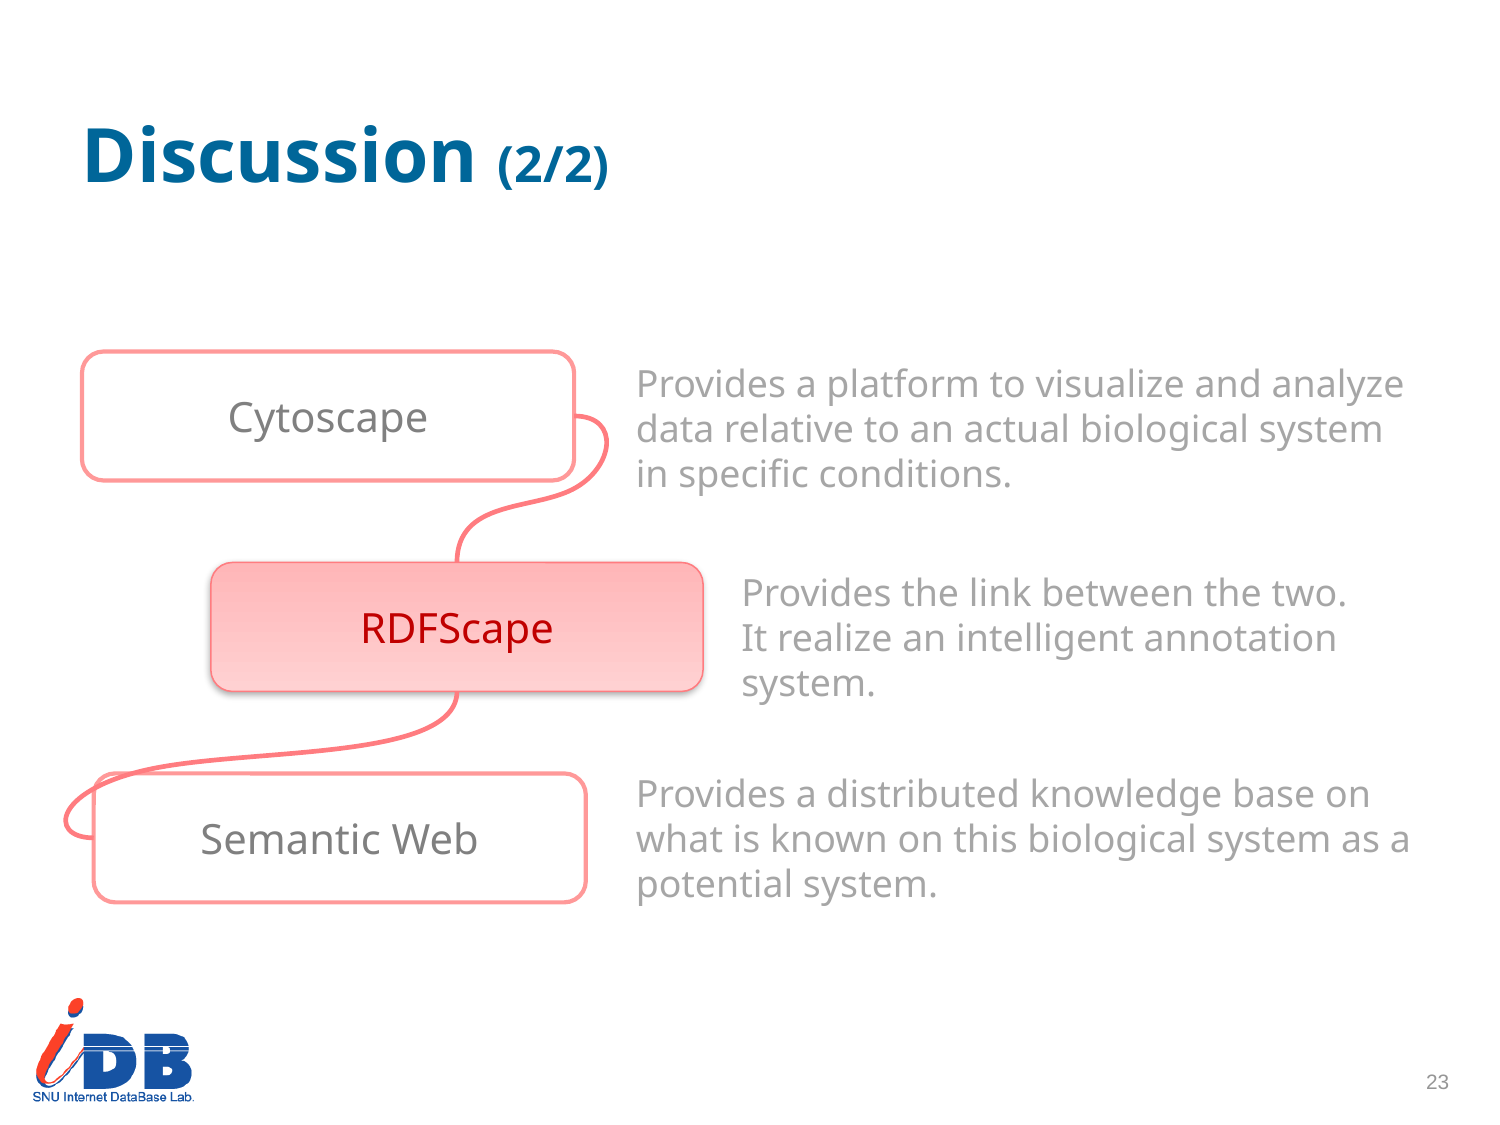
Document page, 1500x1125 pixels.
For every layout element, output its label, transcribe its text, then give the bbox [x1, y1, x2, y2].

text_box Semantic Web [353, 771, 588, 905]
slide_number 23 [1151, 1025, 1465, 1101]
text_box Provides the link between the two. It realize an intelligent annotation system. [726, 561, 1454, 712]
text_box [201, 582, 349, 947]
title Discussion (2/2) [66, 17, 1342, 206]
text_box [456, 415, 575, 563]
text_box Provides a distributed knowledge base on what is known on this biological system as a potential system. [621, 762, 1430, 913]
text_box Provides a platform to visualize and analyze data relative to an actual biological system in specific conditions. [621, 352, 1430, 503]
text_box RDFScape [210, 561, 704, 693]
text_box Cytoscape [79, 349, 577, 483]
text_box Semantic Web [91, 771, 196, 905]
picture [33, 998, 200, 1107]
